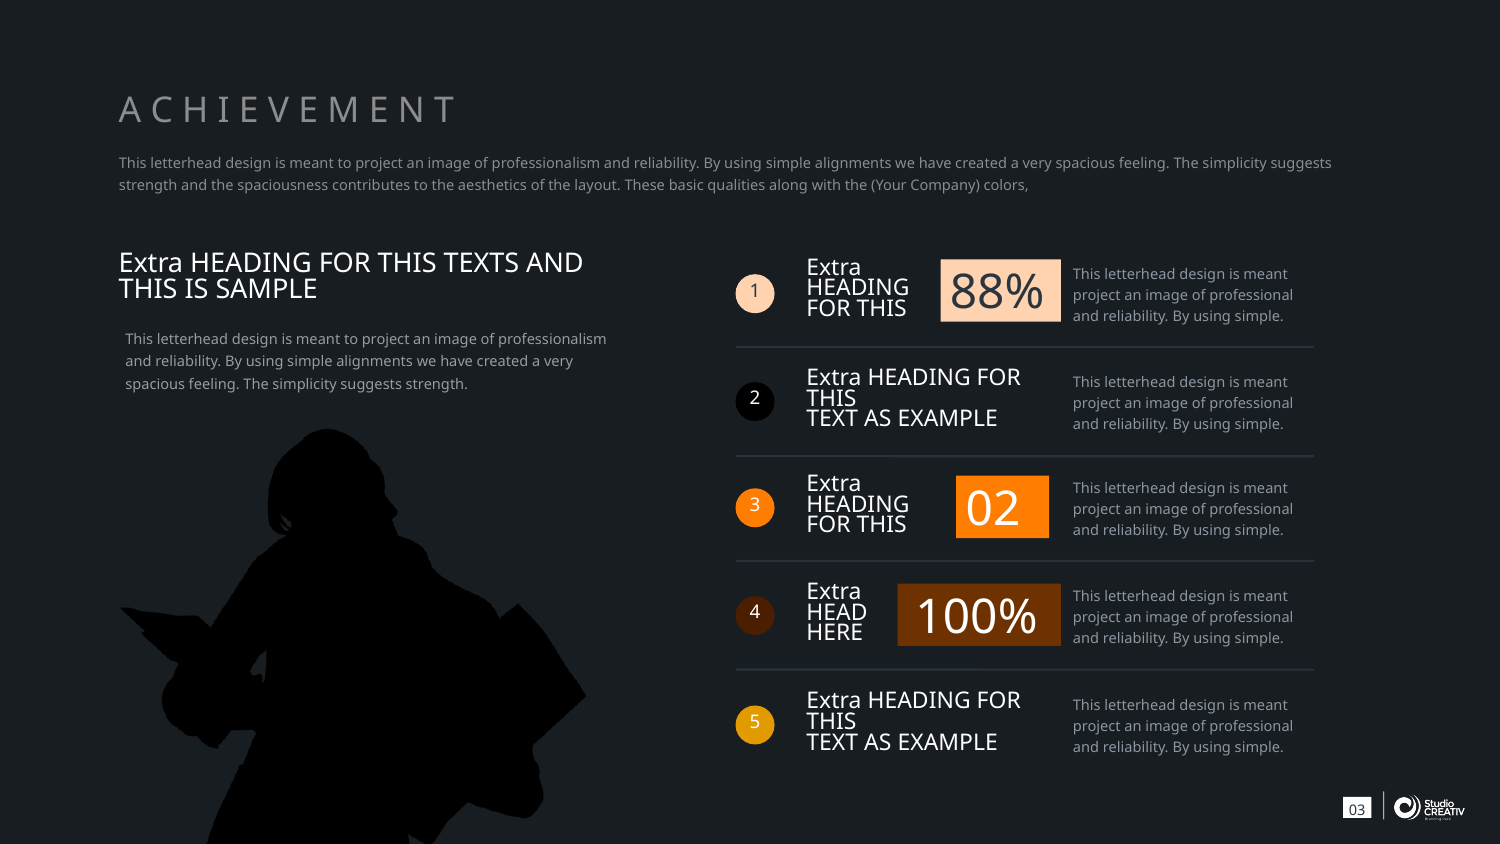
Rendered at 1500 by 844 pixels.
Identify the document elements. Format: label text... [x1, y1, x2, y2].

text_box Extra HEADING FOR THIS TEXTS AND THIS IS SAMPLE [118, 243, 632, 311]
text_box This letterhead design is meant project an image of professional and reliability. By using simple. [1072, 691, 1315, 757]
text_box This letterhead design is meant to project an image of professionalism and reliability. By using simple alignments we have created a very spacious feeling. The simplicity suggests strength. [125, 324, 630, 393]
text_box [735, 595, 775, 636]
text_box This letterhead design is meant project an image of professional and reliability. By using simple. [1072, 474, 1315, 540]
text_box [735, 273, 775, 314]
text_box Extra HEADING FOR THIS TEXT AS EXAMPLE [806, 360, 1034, 440]
text_box A C H I E V E M E N T [118, 89, 891, 139]
picture [119, 428, 586, 844]
text_box Extra HEADING FOR THIS [806, 250, 937, 330]
text_box Extra HEADING FOR THIS [806, 466, 937, 546]
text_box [897, 582, 1062, 647]
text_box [955, 474, 1050, 539]
text_box This letterhead design is meant project an image of professional and reliability. By using simple. [1072, 368, 1315, 434]
text_box Extra HEAD HERE [806, 574, 891, 654]
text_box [735, 705, 775, 745]
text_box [940, 257, 1062, 322]
text_box This letterhead design is meant to project an image of professionalism and reliability. By using simple alignments we have created a very spacious feeling. The simplicity suggests strength and the spaciousness contributes to the aesthetics of the layout. These basic qualities along with the (Your Company) colors, [118, 148, 1366, 195]
text_box This letterhead design is meant project an image of professional and reliability. By using simple. [1072, 260, 1315, 326]
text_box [735, 488, 775, 528]
text_box This letterhead design is meant project an image of professional and reliability. By using simple. [1072, 582, 1315, 648]
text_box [1339, 791, 1466, 821]
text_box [735, 381, 775, 422]
text_box Extra HEADING FOR THIS TEXT AS EXAMPLE [806, 683, 1034, 763]
